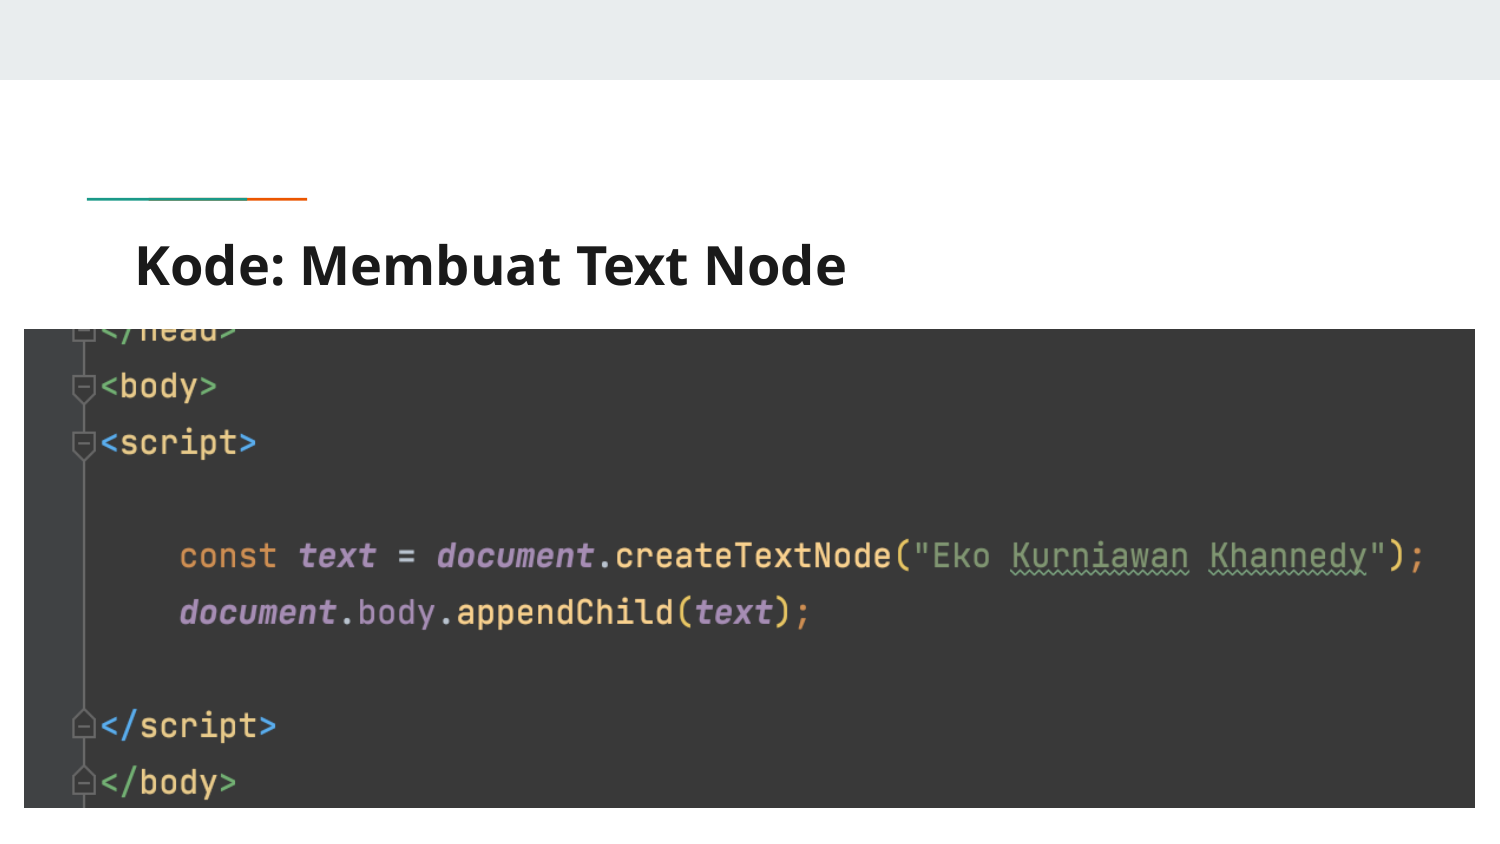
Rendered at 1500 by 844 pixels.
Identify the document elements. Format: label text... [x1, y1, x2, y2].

picture [24, 328, 1476, 808]
title Kode: Membuat Text Node [119, 216, 1381, 305]
